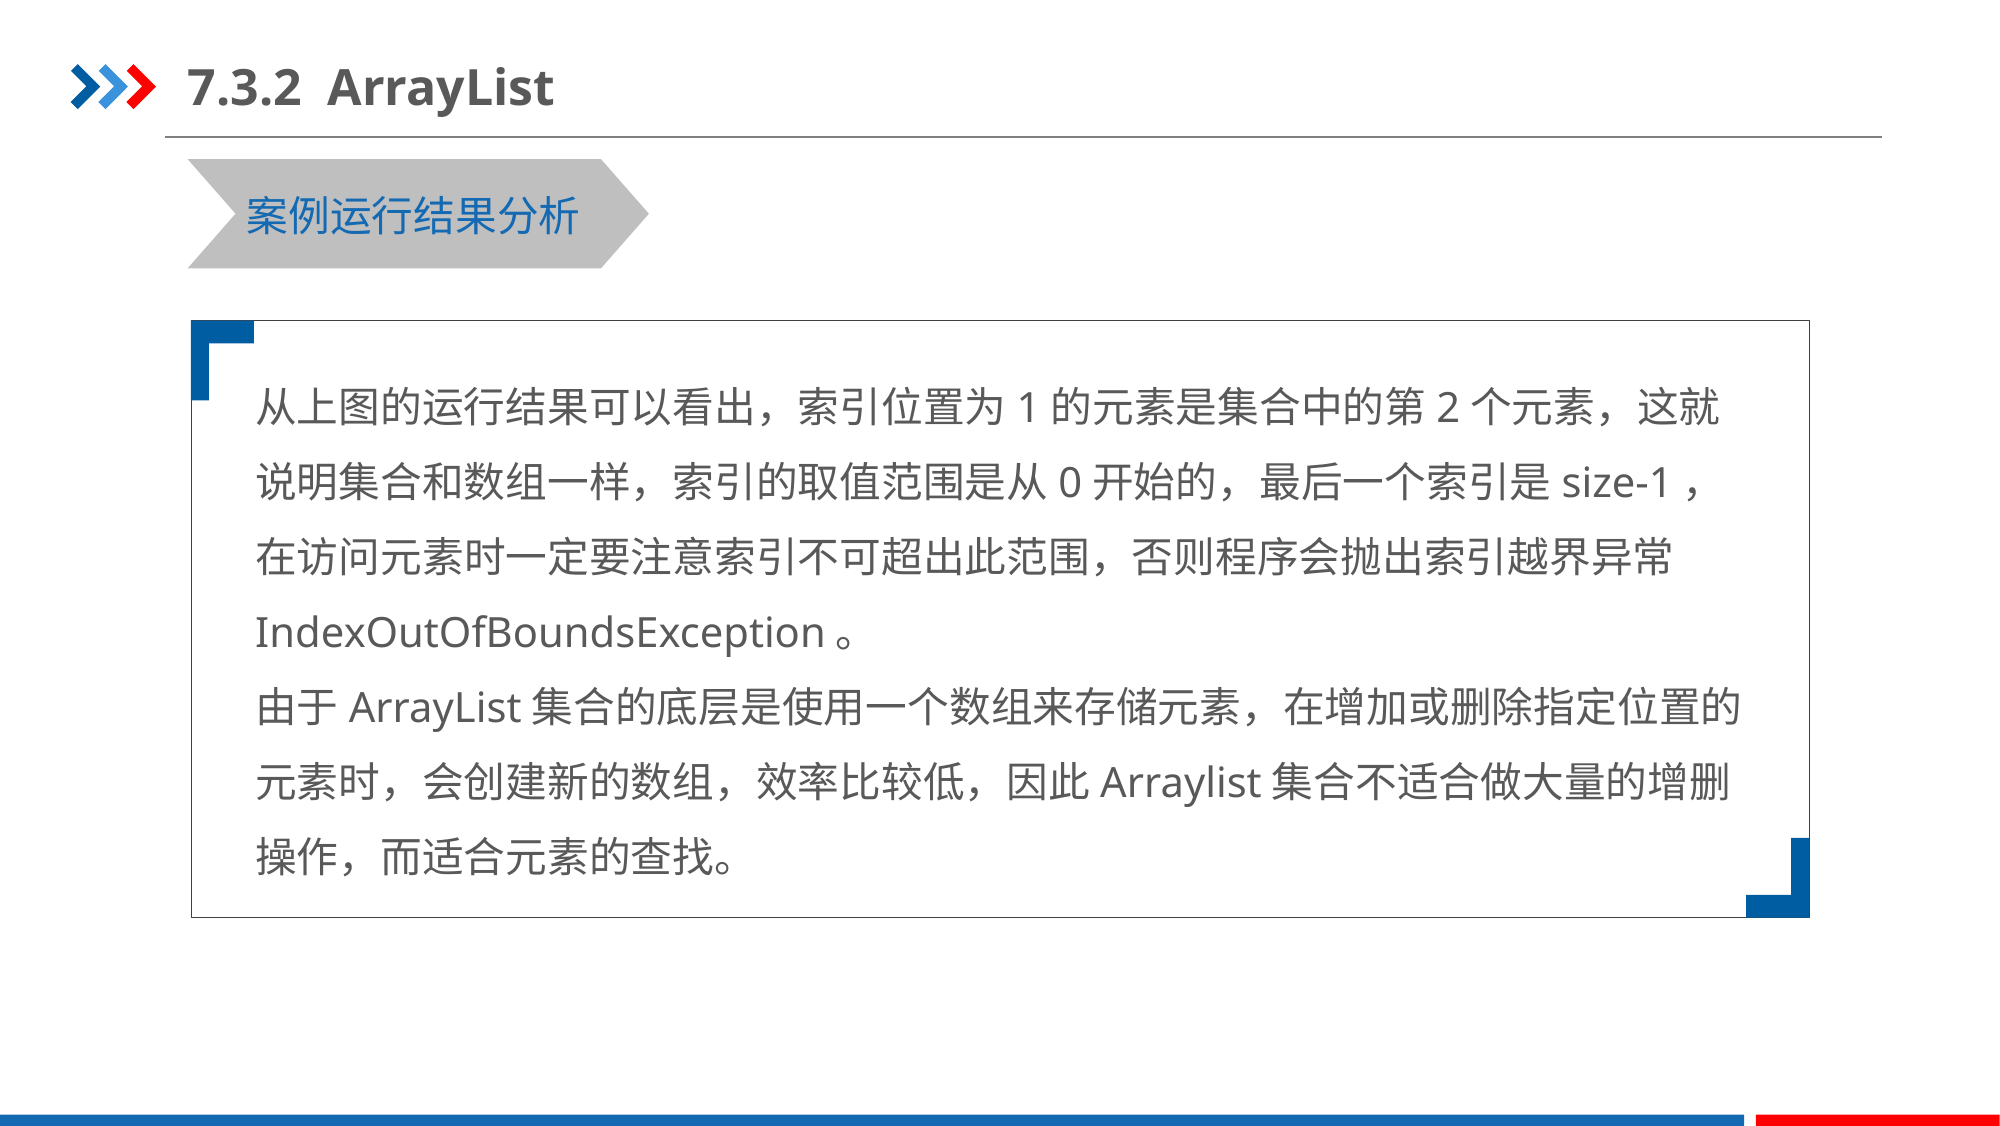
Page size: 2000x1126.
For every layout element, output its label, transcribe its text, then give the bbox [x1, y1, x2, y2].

text_box 案例运行结果分析 [231, 182, 596, 247]
text_box [189, 319, 1811, 920]
text_box [1744, 836, 1811, 920]
text_box [189, 319, 256, 402]
text_box 7.3.2 ArrayList [187, 43, 954, 127]
text_box [187, 159, 649, 269]
